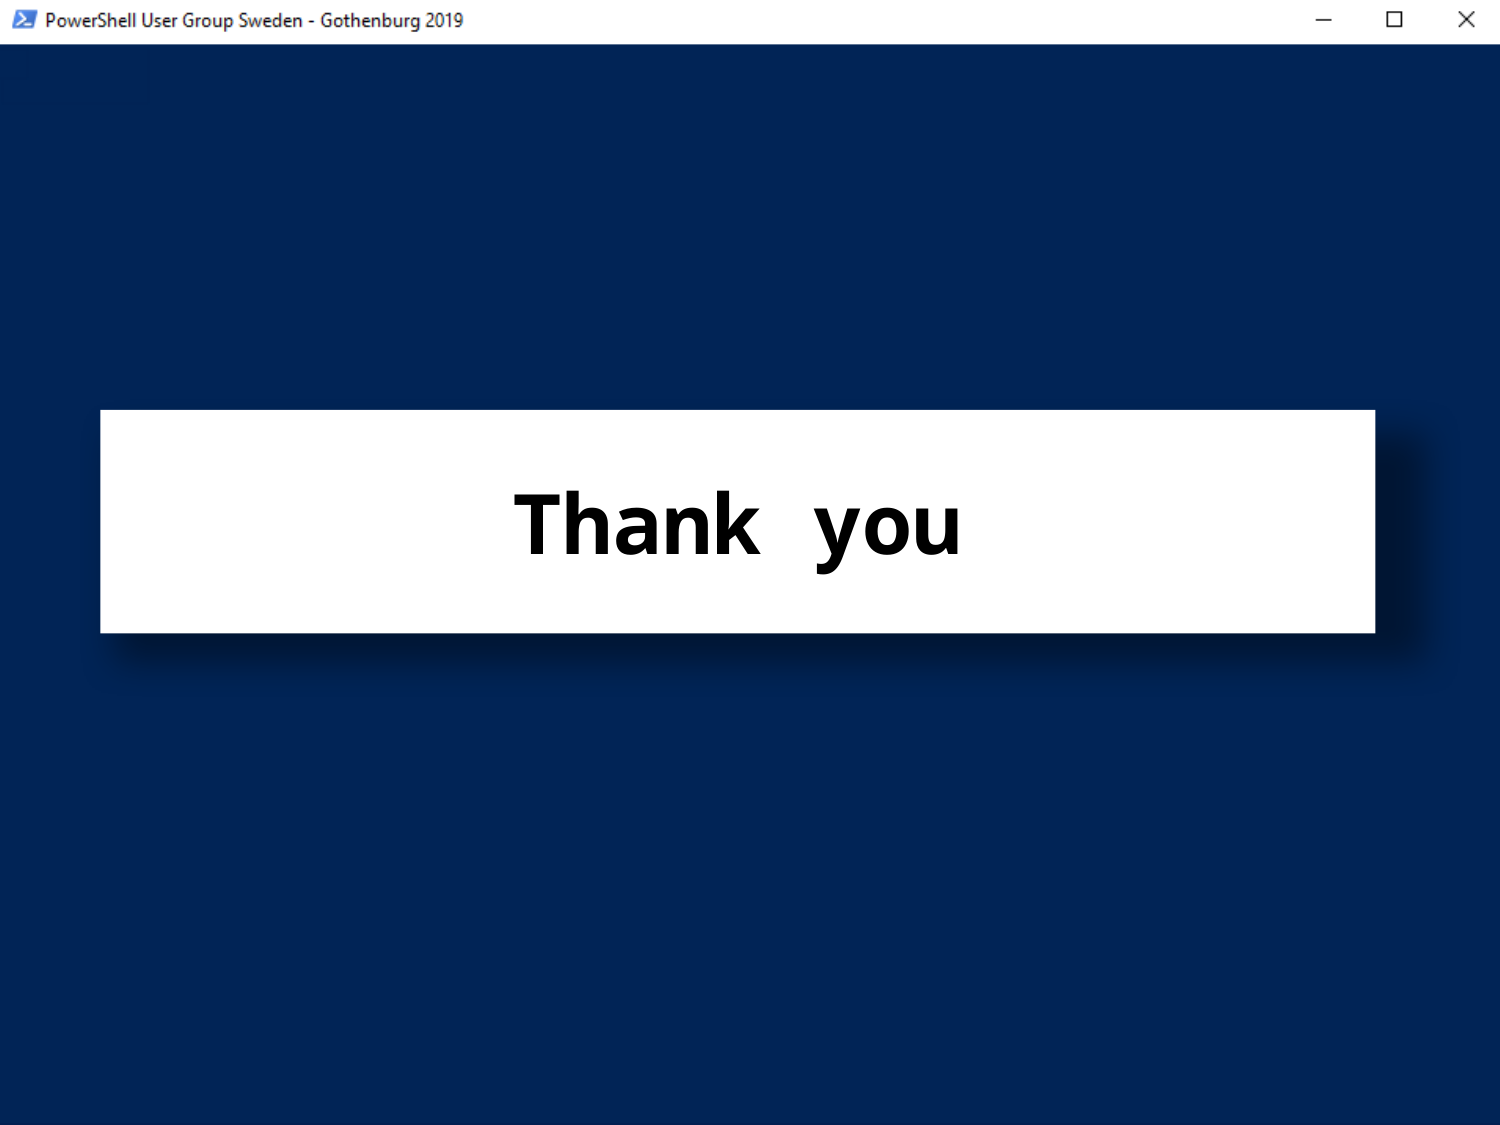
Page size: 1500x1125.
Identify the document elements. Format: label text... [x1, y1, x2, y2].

picture [0, 0, 1500, 1123]
title Thank you [94, 404, 1382, 640]
